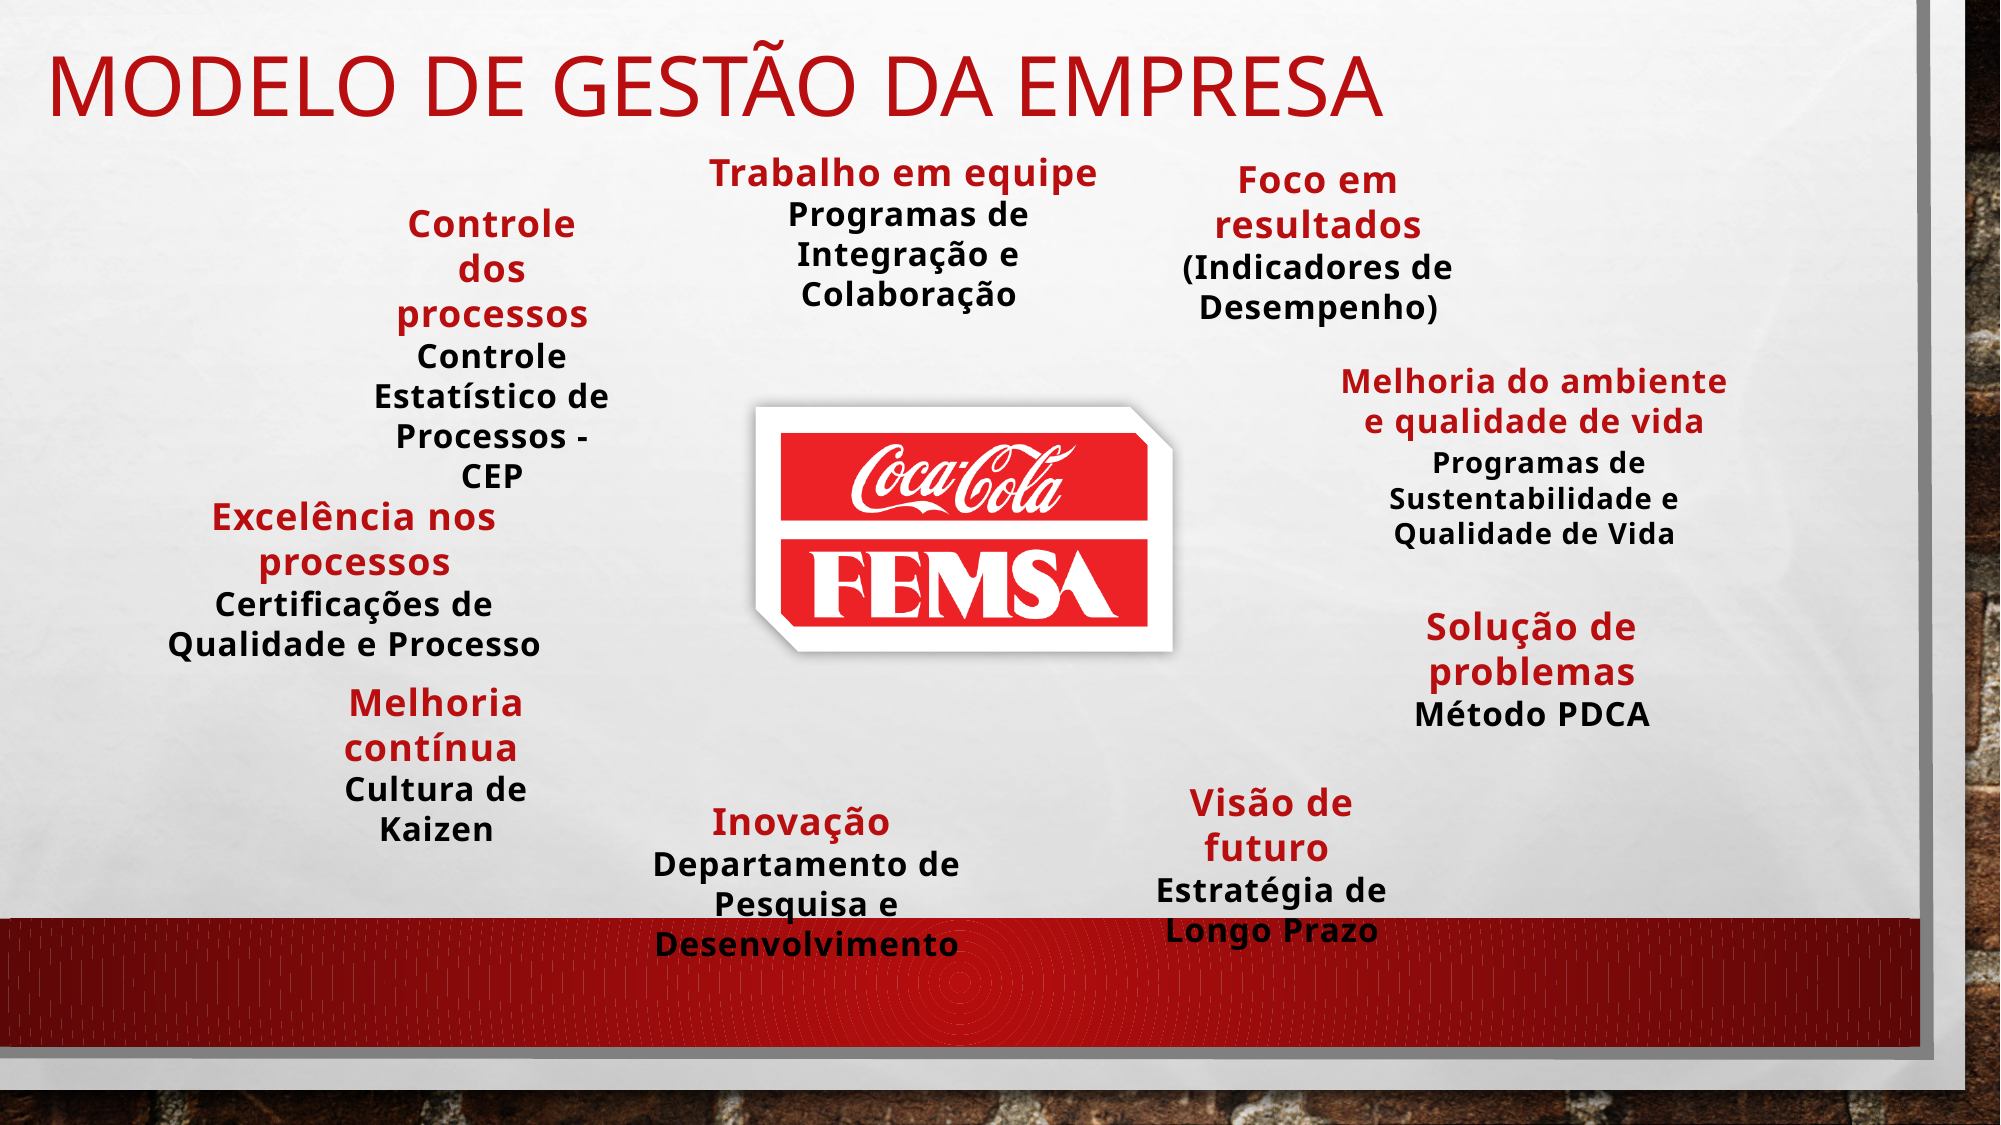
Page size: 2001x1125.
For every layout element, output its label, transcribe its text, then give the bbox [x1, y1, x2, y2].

text_box Trabalho em equipe Programas de Integração e Colaboração [671, 141, 1146, 321]
picture [762, 413, 1166, 645]
text_box Melhoria contínua Cultura de Kaizen [276, 671, 597, 856]
text_box Foco em resultados (Indicadores de Desempenho) [1145, 148, 1491, 334]
picture [0, 0, 2000, 1125]
text_box Controle dos processos Controle Estatístico de Processos - CEP [354, 192, 631, 547]
text_box Visão de futuro Estratégia de Longo Prazo [1119, 771, 1425, 957]
title Modelo de Gestão da Empresa [30, 0, 1736, 184]
text_box Excelência nos processos Certificações de Qualidade e Processo [112, 485, 597, 671]
text_box Solução de problemas Método PDCA [1340, 595, 1724, 741]
text_box Melhoria do ambiente e qualidade de vida Programas de Sustentabilidade e Qualidade de Vida [1322, 353, 1747, 558]
text_box Inovação Departamento de Pesquisa e Desenvolvimento [580, 790, 1034, 971]
